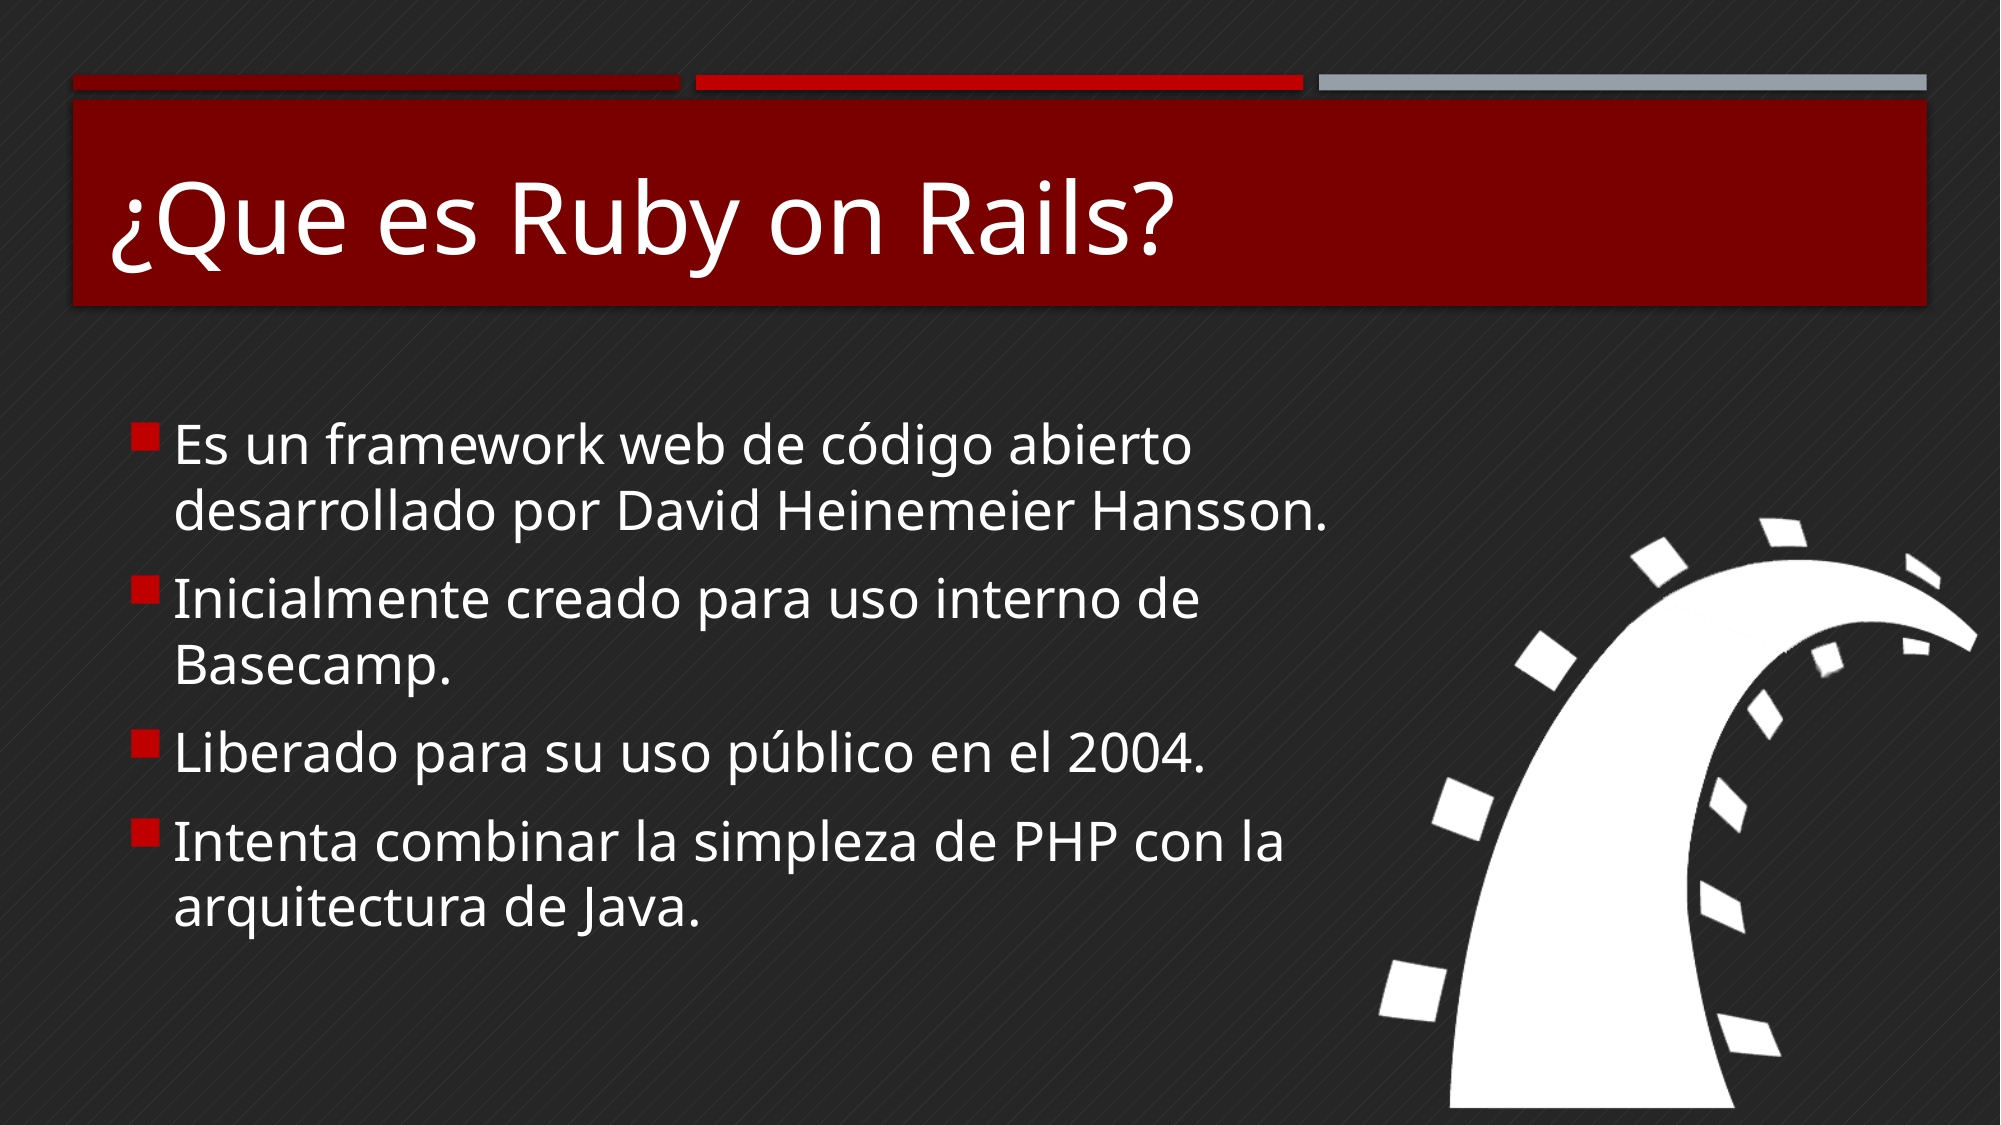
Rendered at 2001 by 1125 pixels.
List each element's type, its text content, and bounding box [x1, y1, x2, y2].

list Es un framework web de código abierto desarrollado por David Heinemeier Hansson. Inicialmente creado para uso interno de Basecamp. Liberado para su uso público en el 2004. Intenta combinar la simpleza de PHP con la arquitectura de Java. [111, 402, 1436, 946]
picture [1356, 491, 2000, 1125]
title ¿Que es Ruby on Rails? [95, 119, 1905, 282]
